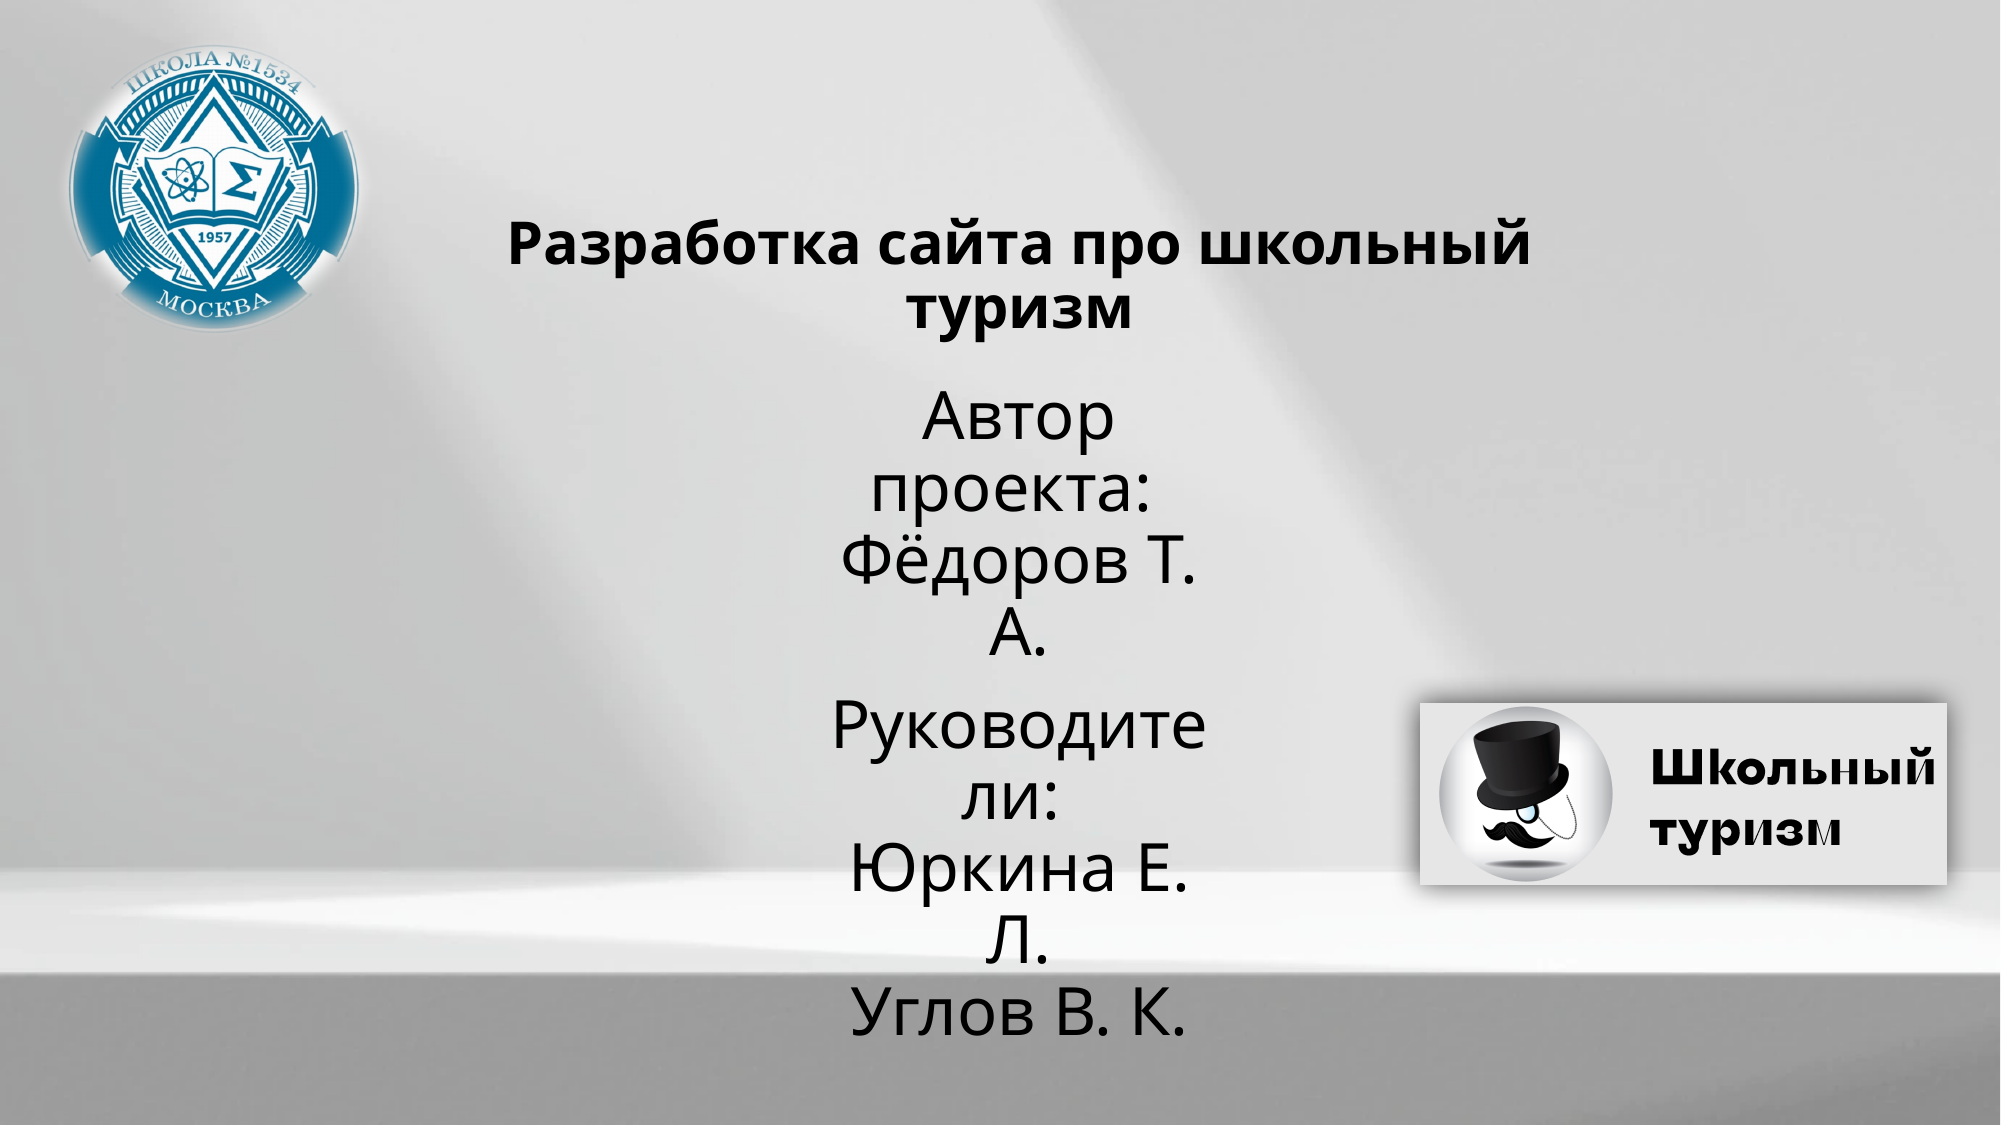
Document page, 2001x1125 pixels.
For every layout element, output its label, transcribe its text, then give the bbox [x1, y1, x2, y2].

title Разработка сайта про школьный туризм [378, 204, 1661, 349]
picture [0, 0, 2001, 1125]
subtitle Автор проекта: Фёдоров Т. А. Руководители: Юркина Е. Л. Углов В. К. [803, 374, 1236, 837]
